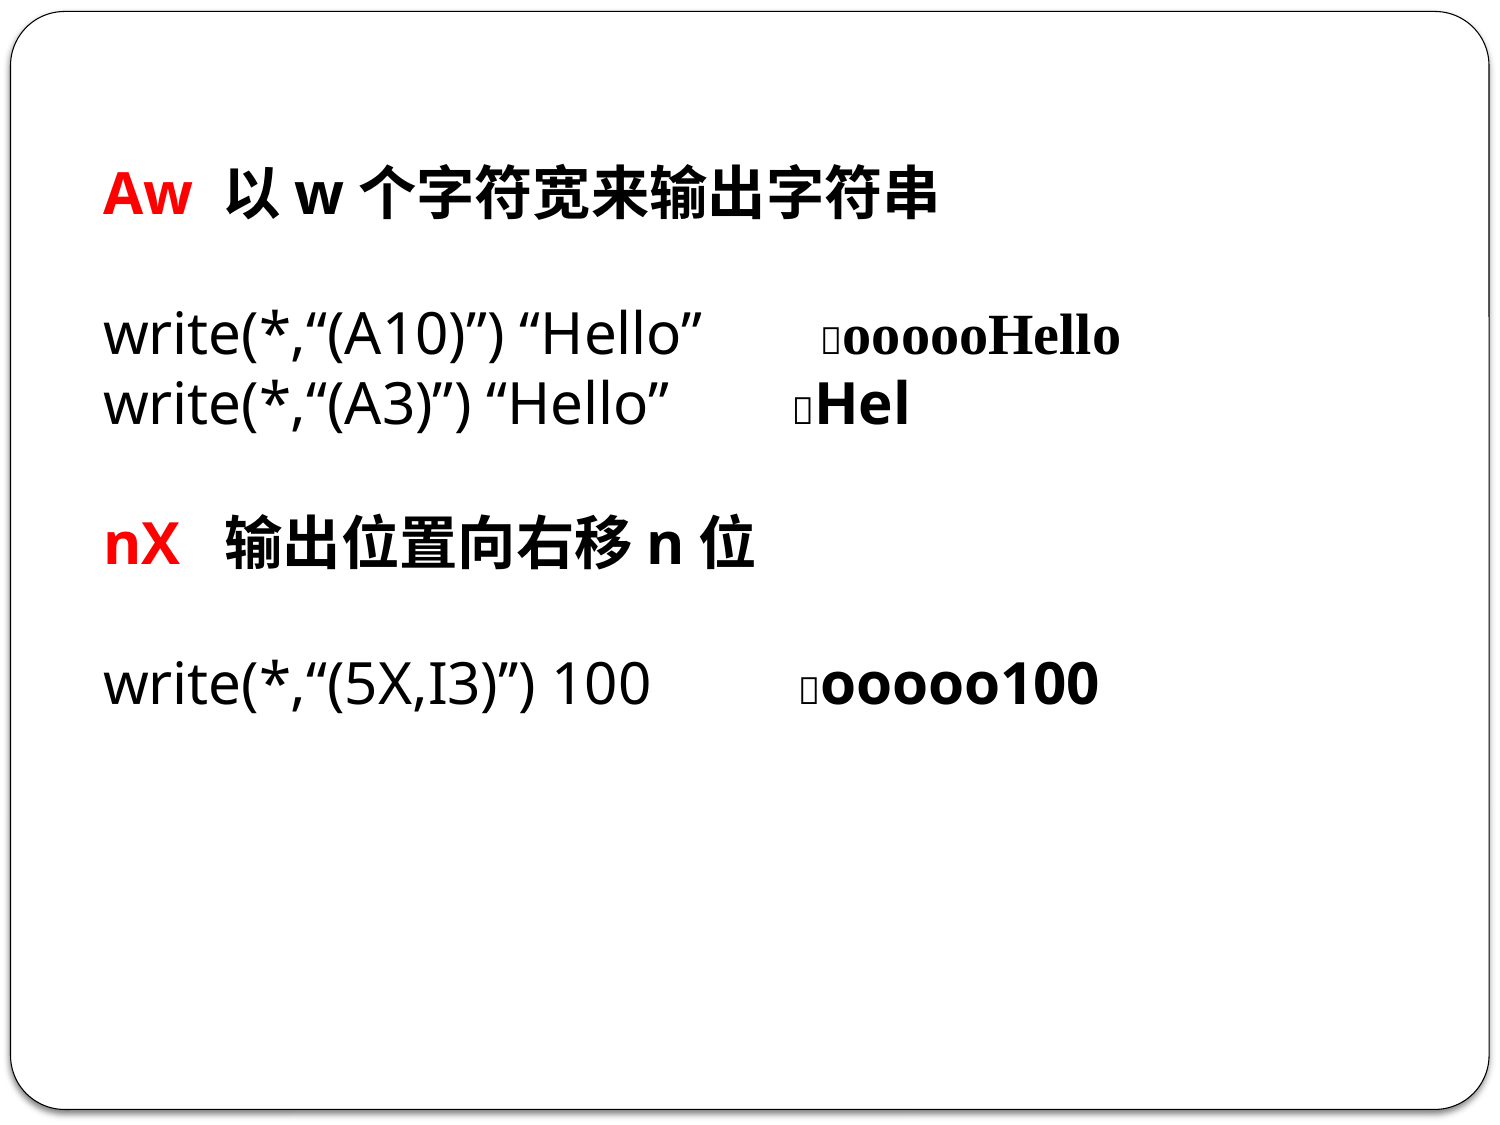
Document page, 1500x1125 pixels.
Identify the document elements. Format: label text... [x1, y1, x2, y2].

text_box Aw 以w个字符宽来输出字符串 write(*,“(A10)”) “Hello” oooooHello write(*,“(A3)”) “Hello” Hel nX 输出位置向右移n位 write(*,“(5X,I3)’’) 100 ooooo100 [88, 148, 1400, 769]
